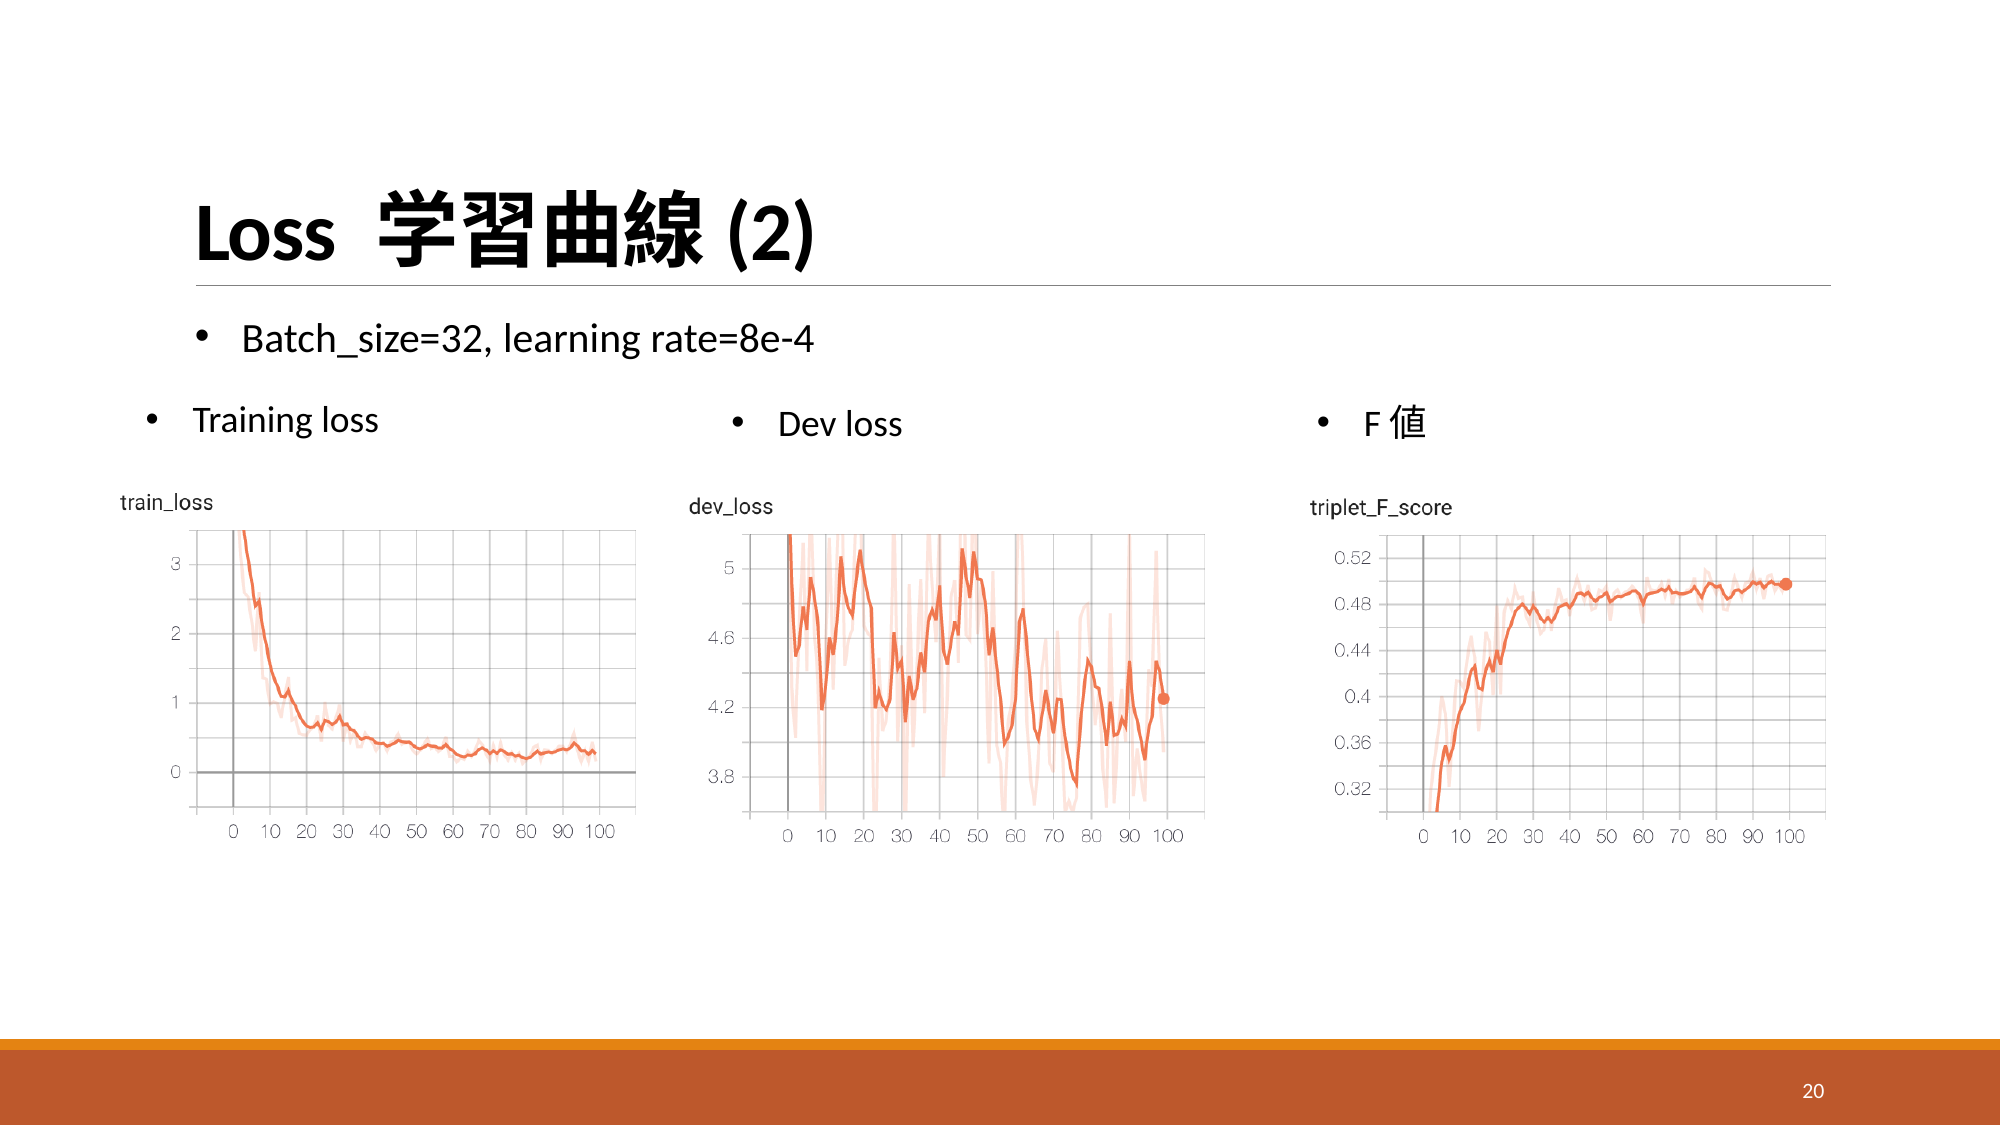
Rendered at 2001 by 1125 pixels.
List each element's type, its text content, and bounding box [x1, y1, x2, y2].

picture [678, 490, 1241, 850]
text_box F値 [1302, 392, 1592, 452]
slide_number 20 [1624, 1059, 1840, 1120]
picture [114, 488, 665, 850]
text_box Dev loss [716, 391, 1007, 452]
text_box Batch_size=32, learning rate=8e-4 [179, 303, 1795, 368]
text_box Training loss [130, 388, 421, 448]
title Loss 学習曲線(2) [180, 47, 1830, 285]
picture [1301, 490, 1869, 854]
